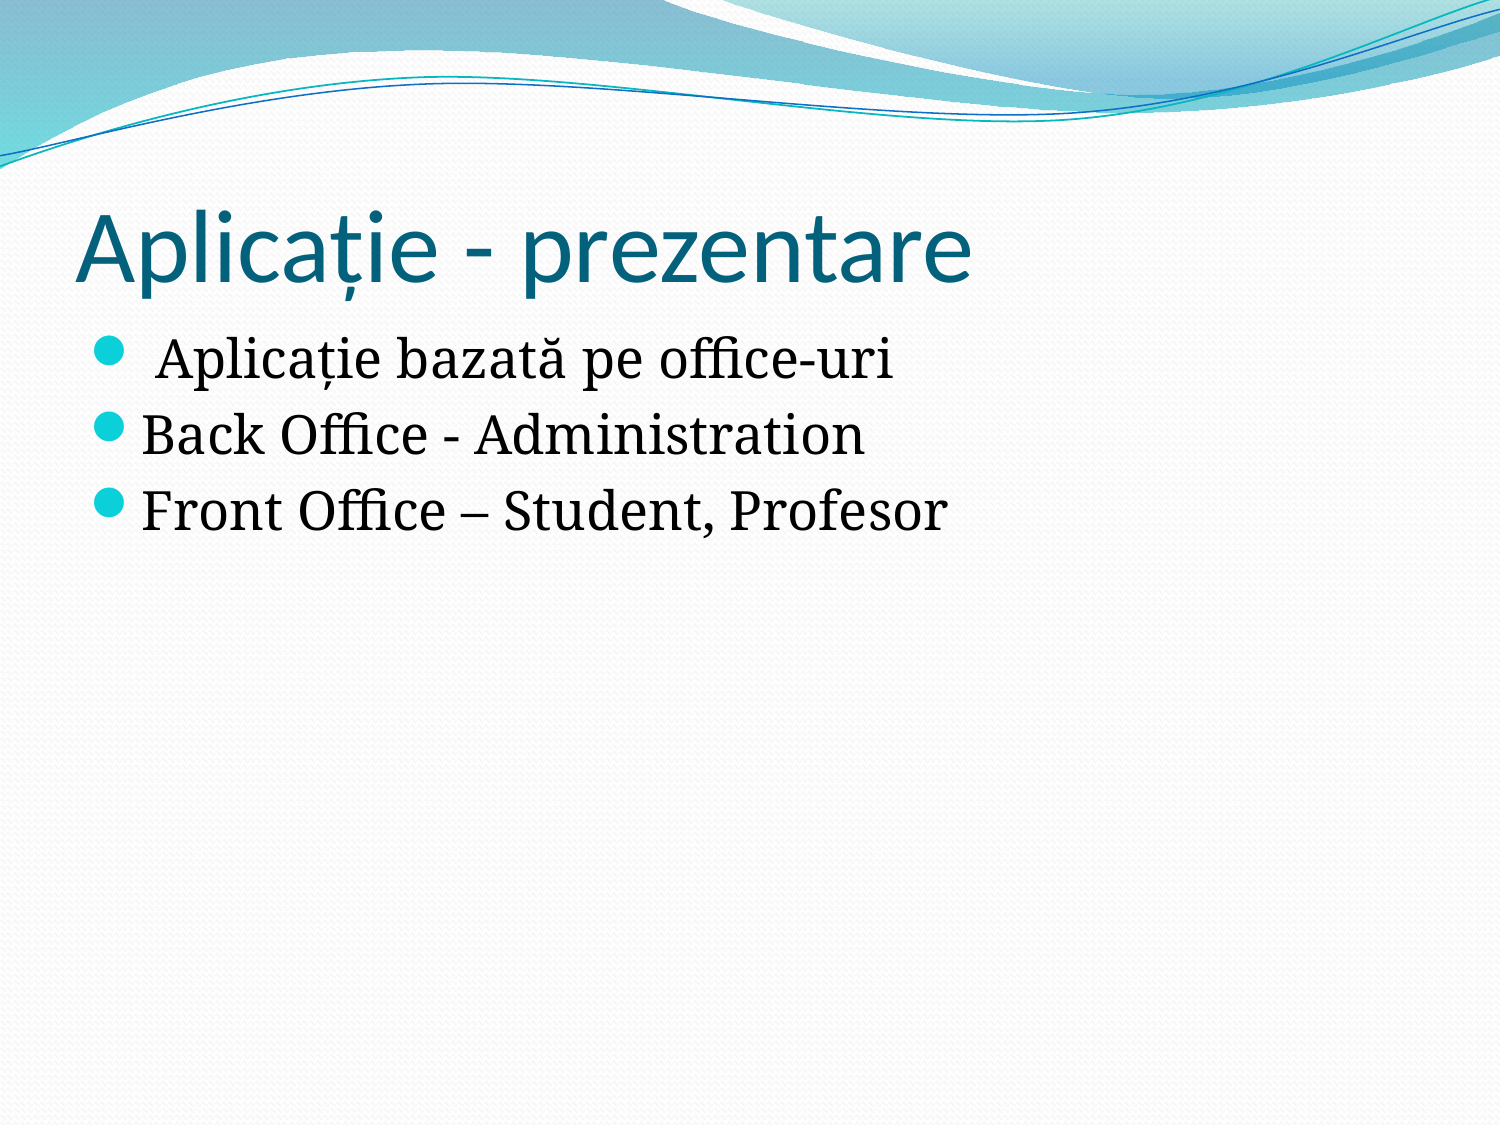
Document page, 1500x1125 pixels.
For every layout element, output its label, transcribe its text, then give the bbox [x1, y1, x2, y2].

list Aplicație bazată pe office-uri Back Office - Administration Front Office – Student, Profesor [75, 317, 1425, 1038]
title Aplicație - prezentare [75, 115, 1425, 303]
